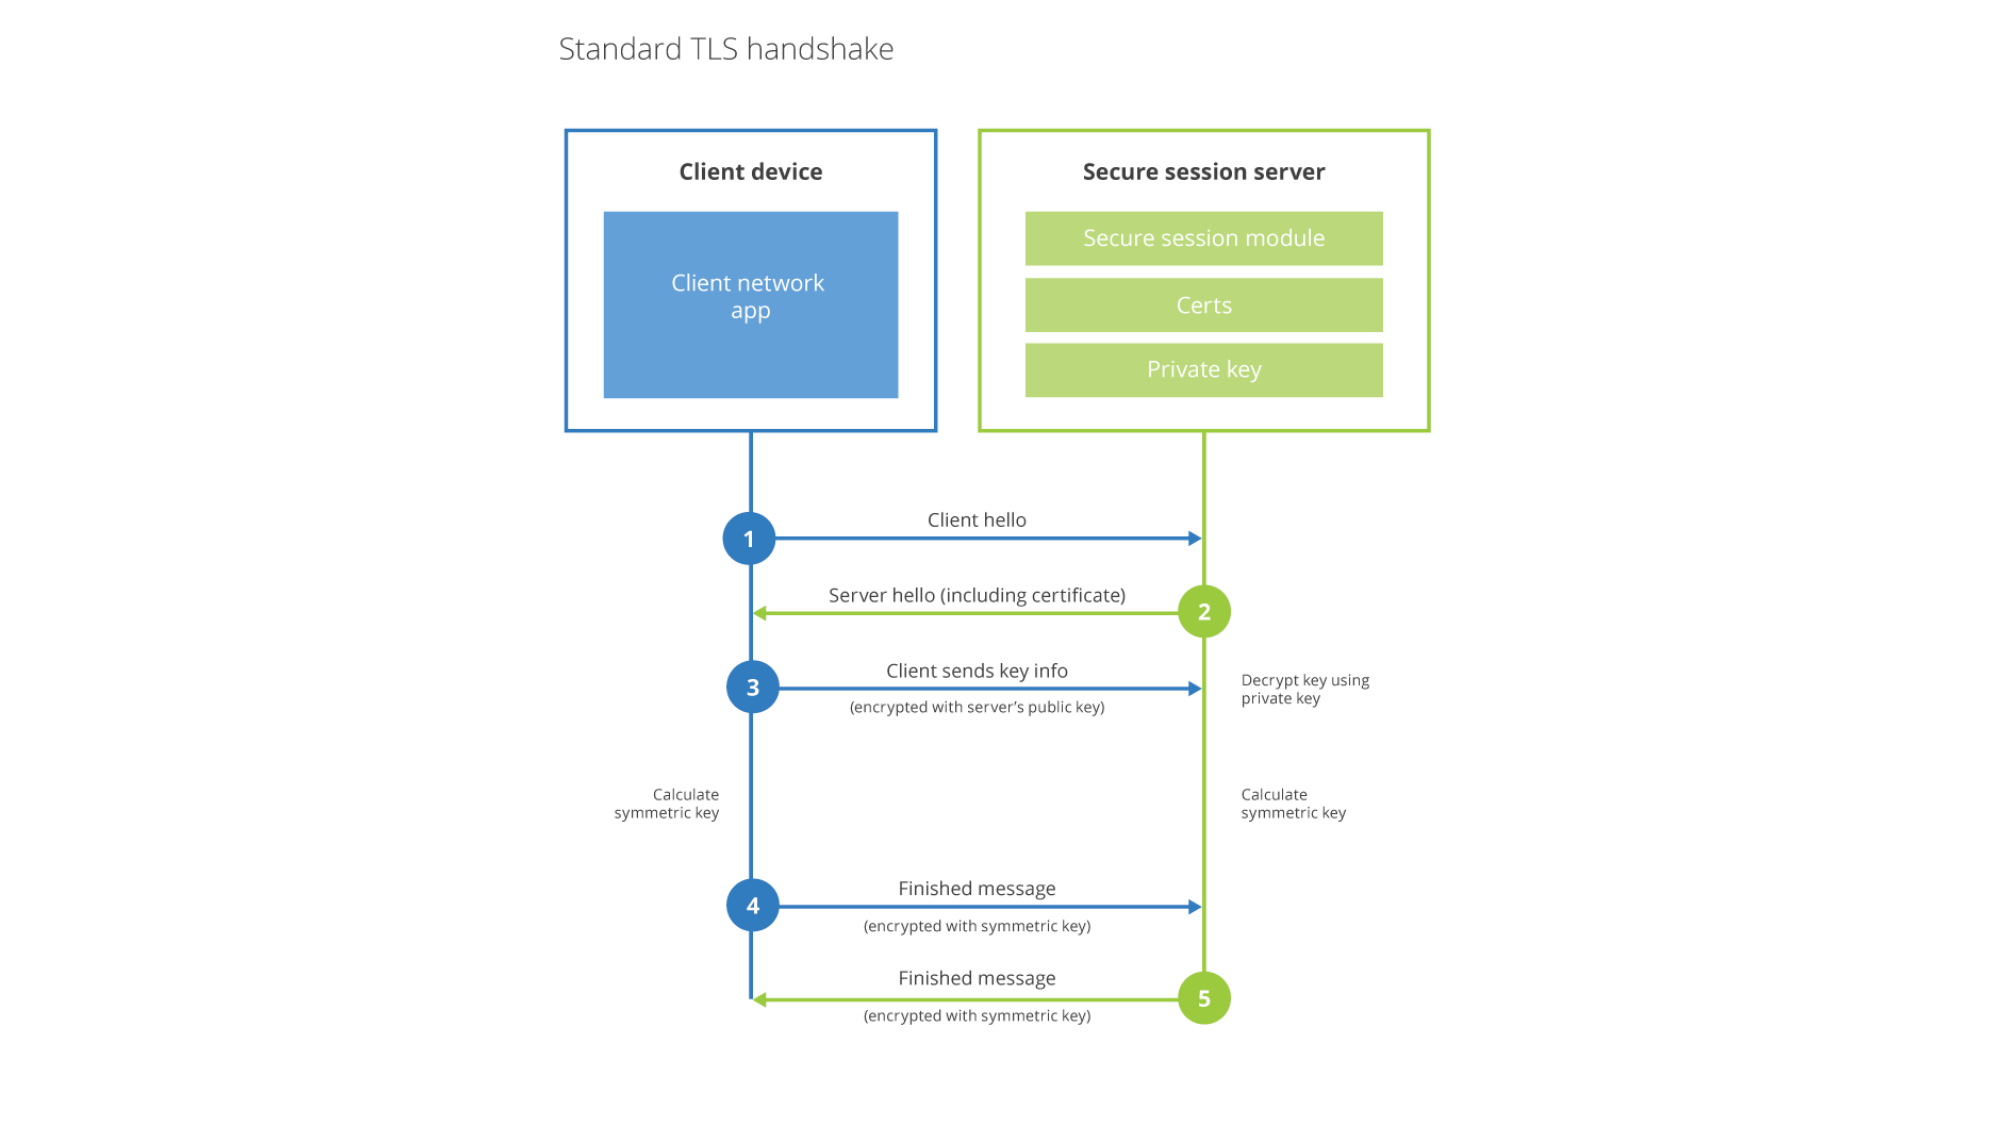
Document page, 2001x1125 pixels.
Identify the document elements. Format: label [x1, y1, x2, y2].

picture [521, 0, 1479, 1125]
